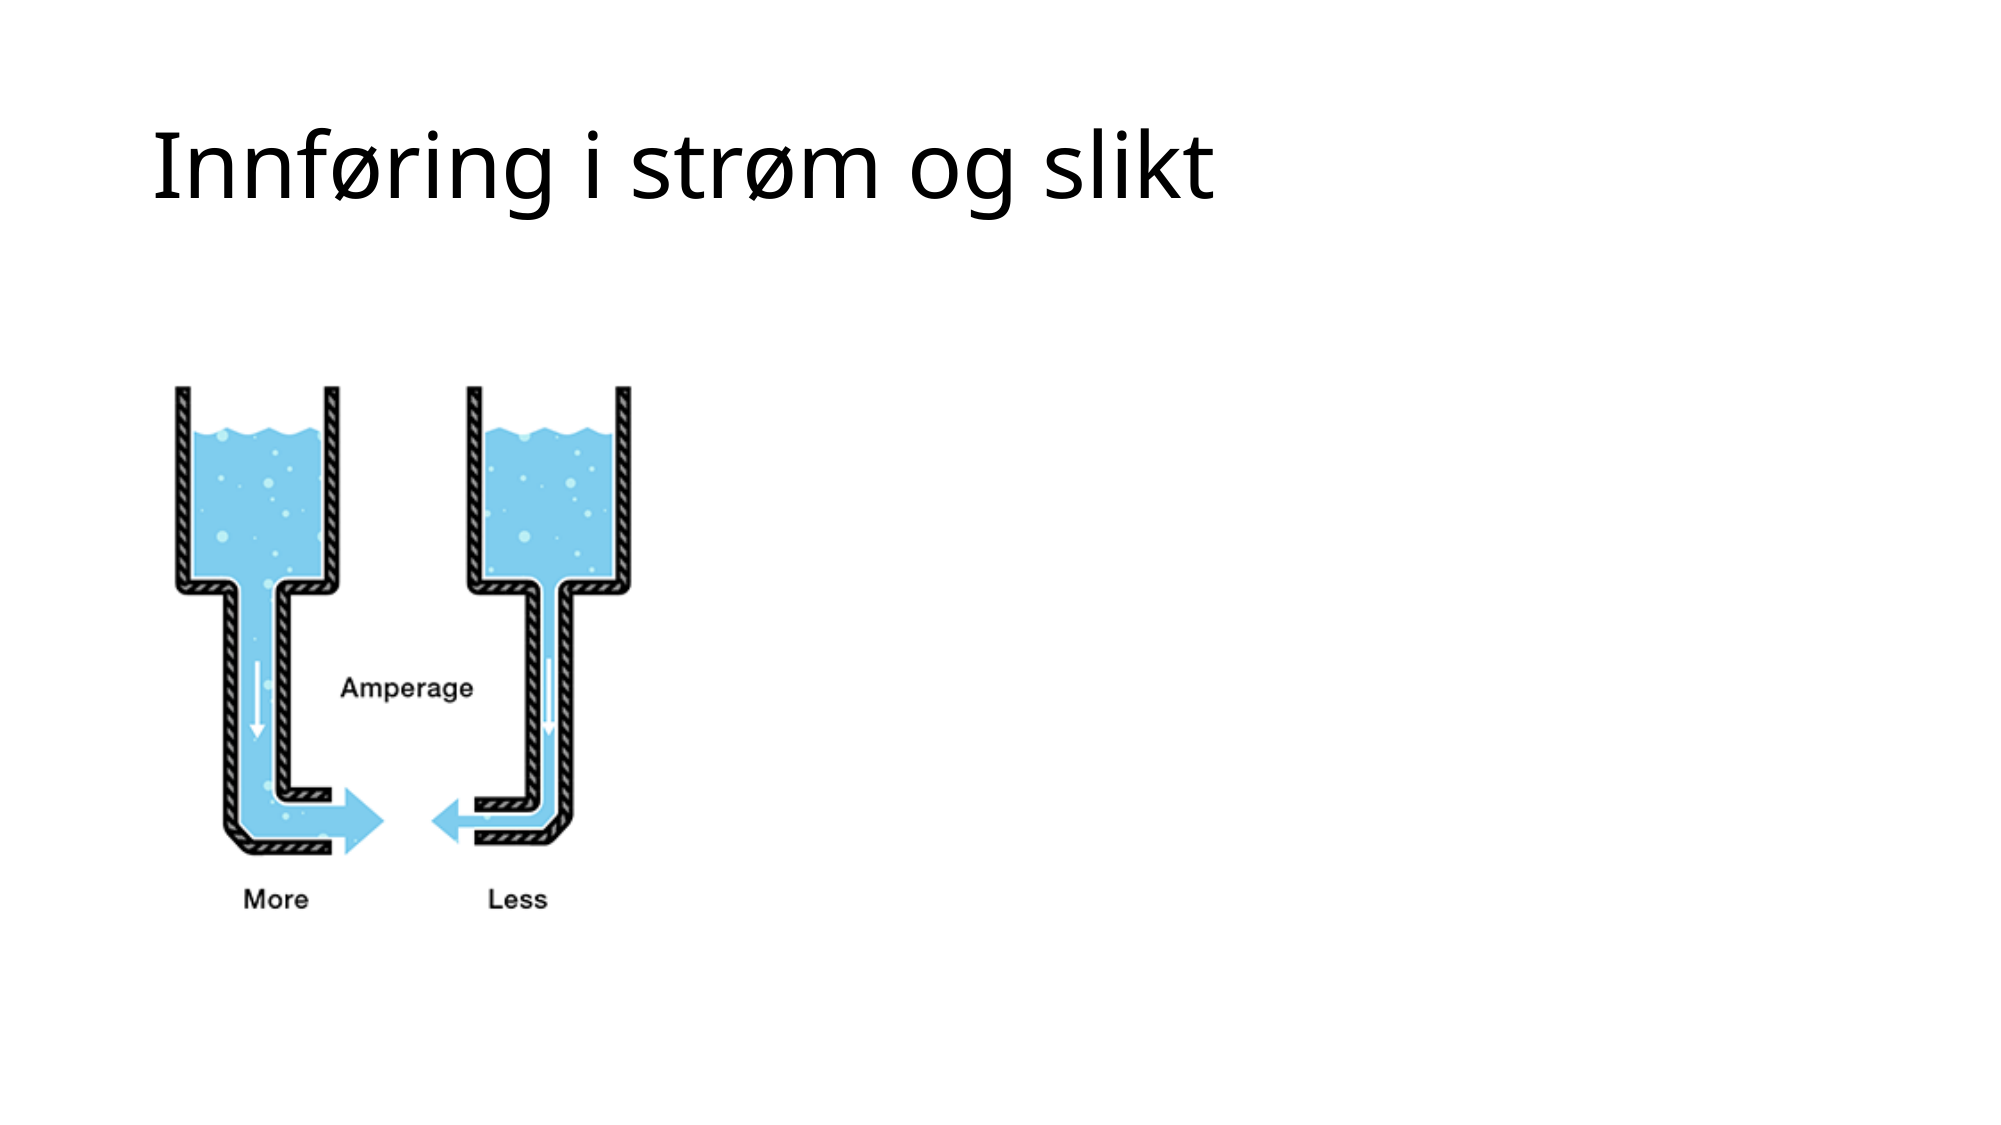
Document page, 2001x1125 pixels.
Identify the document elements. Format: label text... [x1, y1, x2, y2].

title Innføring i strøm og slikt [137, 59, 1863, 278]
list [47, 260, 760, 975]
